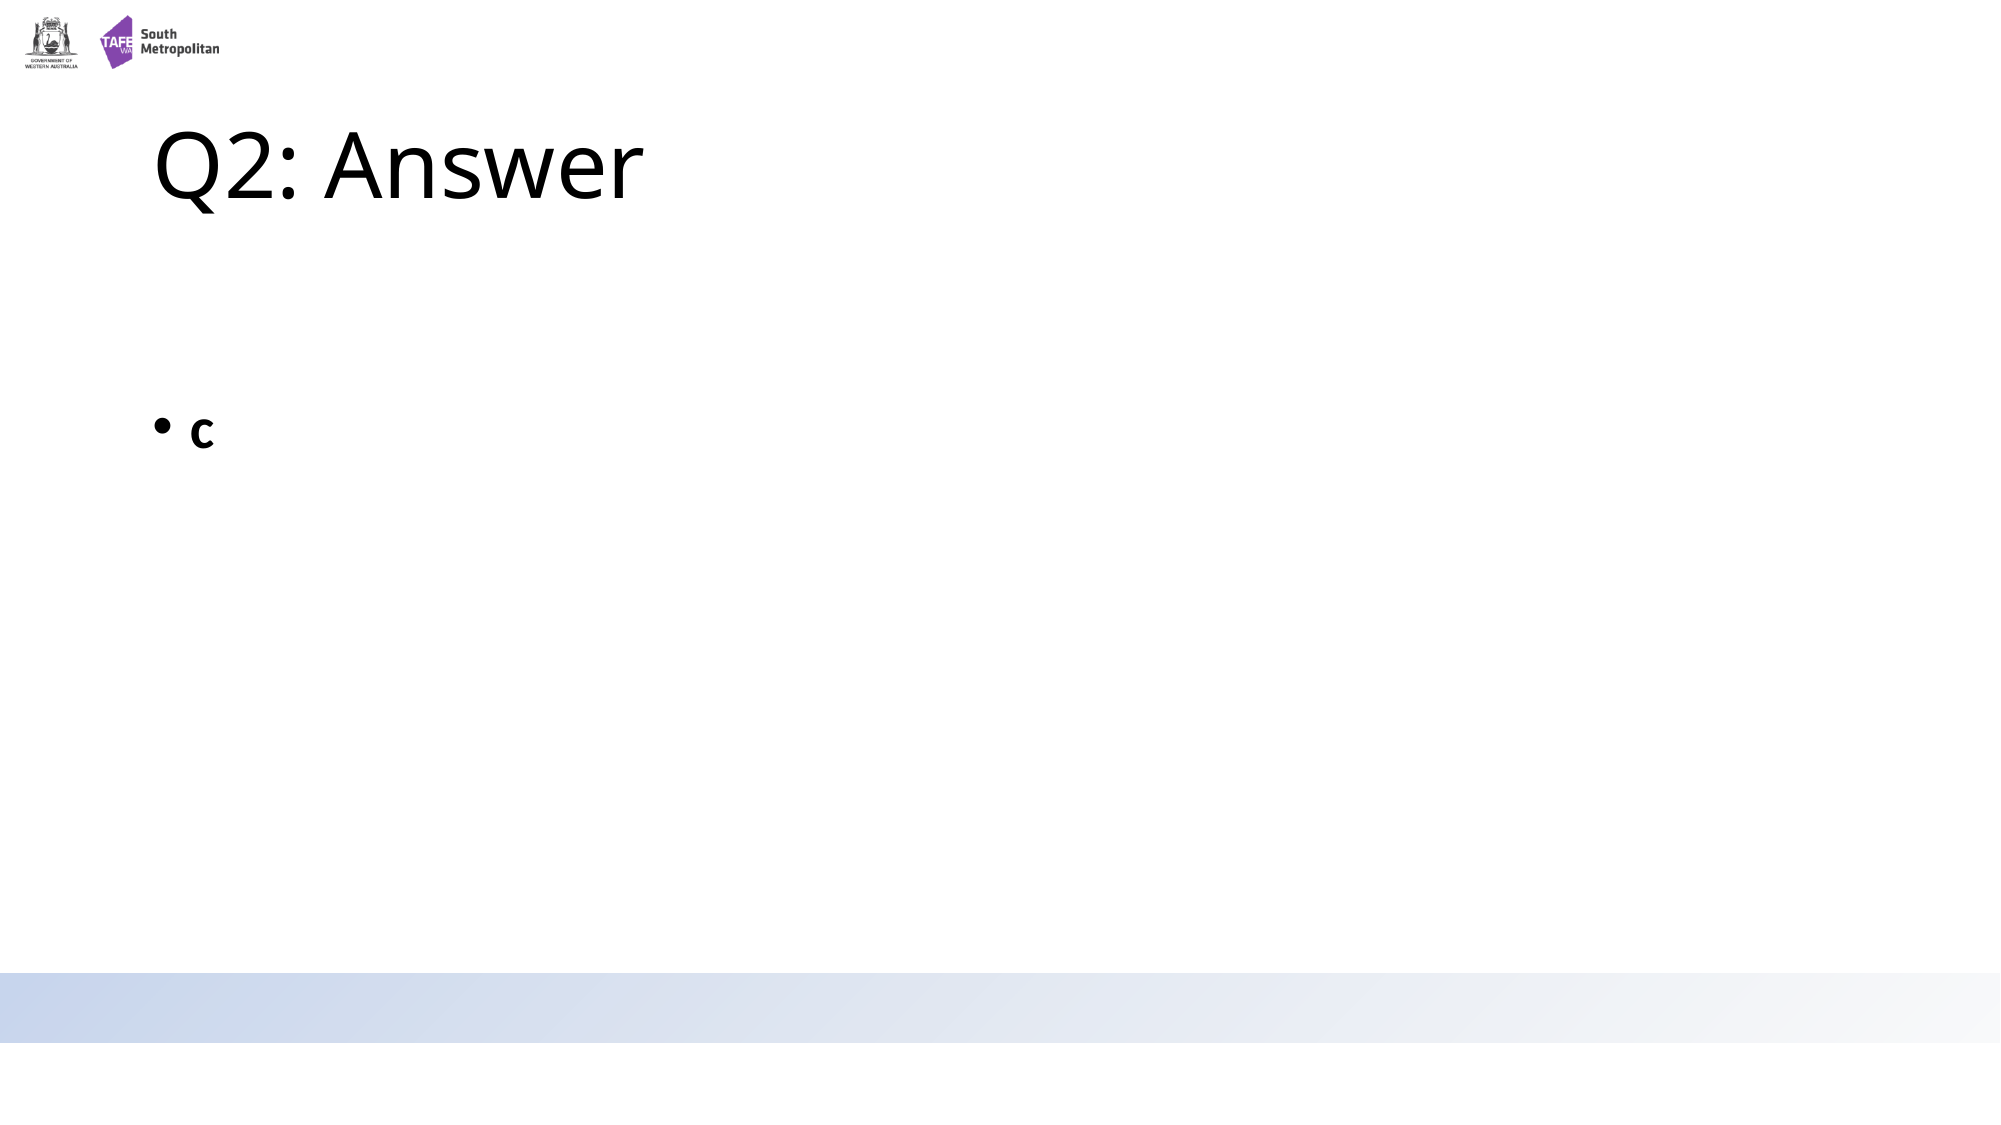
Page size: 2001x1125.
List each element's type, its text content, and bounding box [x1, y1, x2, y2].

picture [25, 15, 219, 69]
title Q2: Answer [137, 59, 1863, 278]
list c [137, 299, 1863, 1014]
